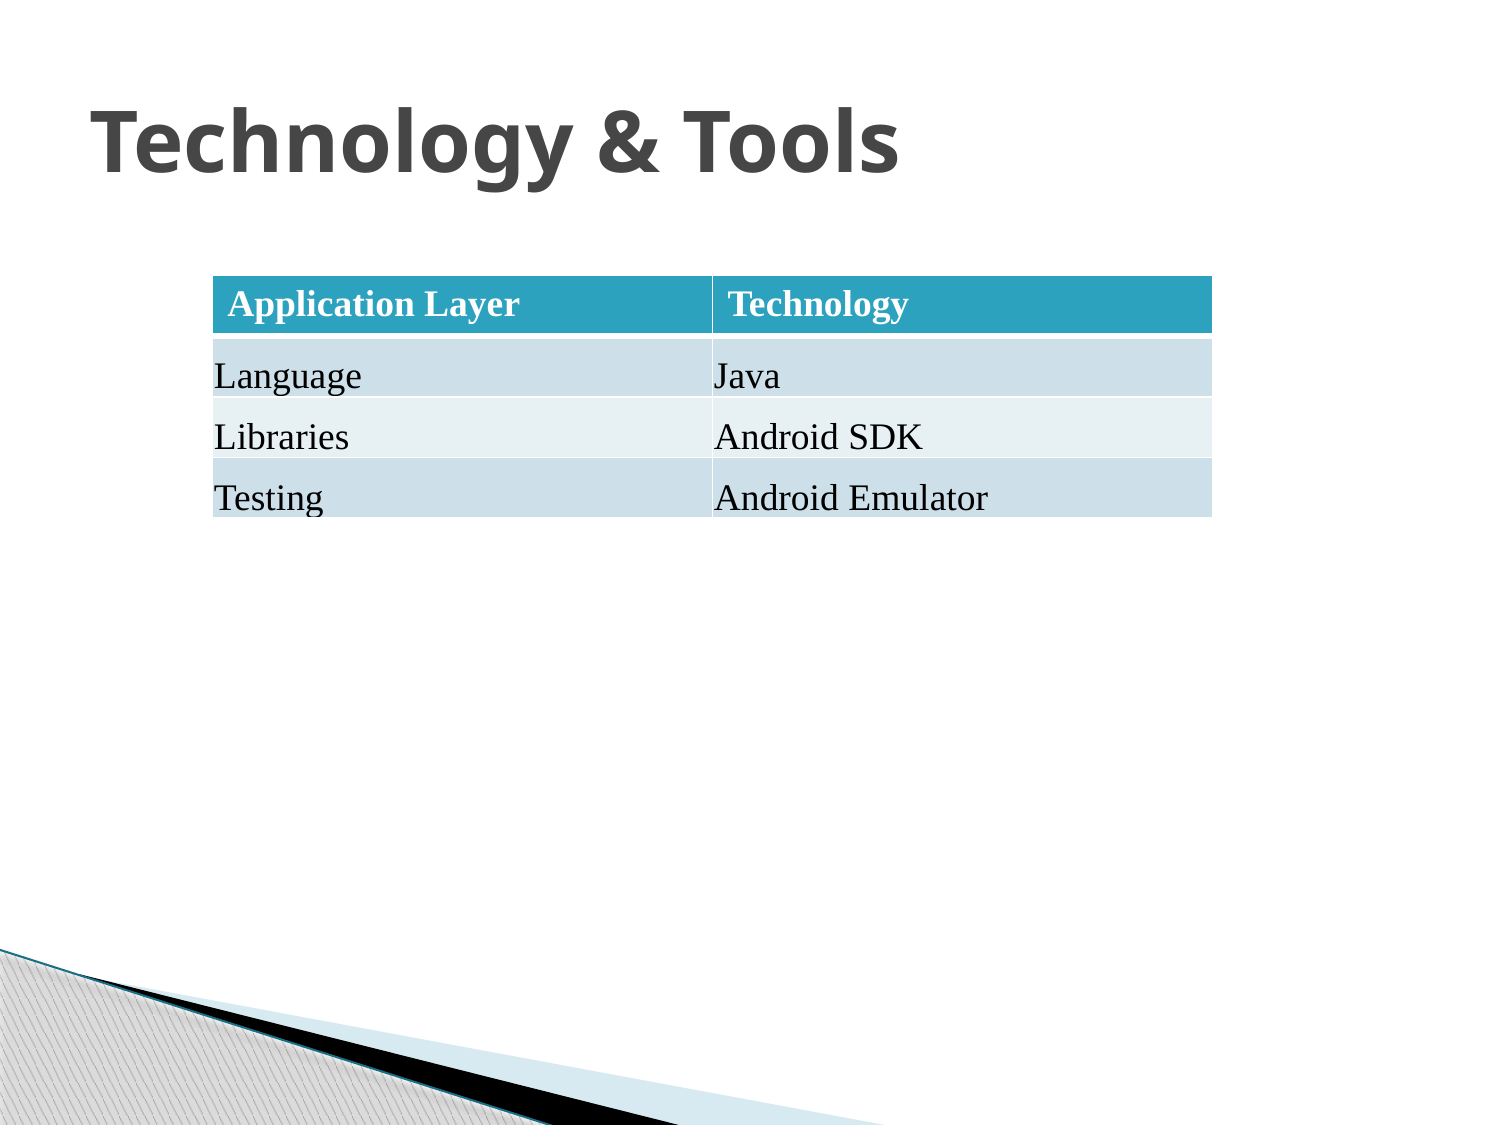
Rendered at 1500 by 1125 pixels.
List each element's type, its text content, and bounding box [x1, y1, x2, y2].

title Technology & Tools [75, 45, 1425, 233]
table_cell Android Emulator [713, 458, 1212, 517]
table_header Technology [713, 276, 1212, 333]
table_cell Java [713, 339, 1212, 396]
table_cell Android SDK [713, 398, 1212, 457]
table_cell Libraries [213, 398, 712, 457]
table_cell Testing [213, 458, 712, 517]
table_cell Language [213, 339, 712, 396]
table_header Application Layer [213, 276, 712, 333]
